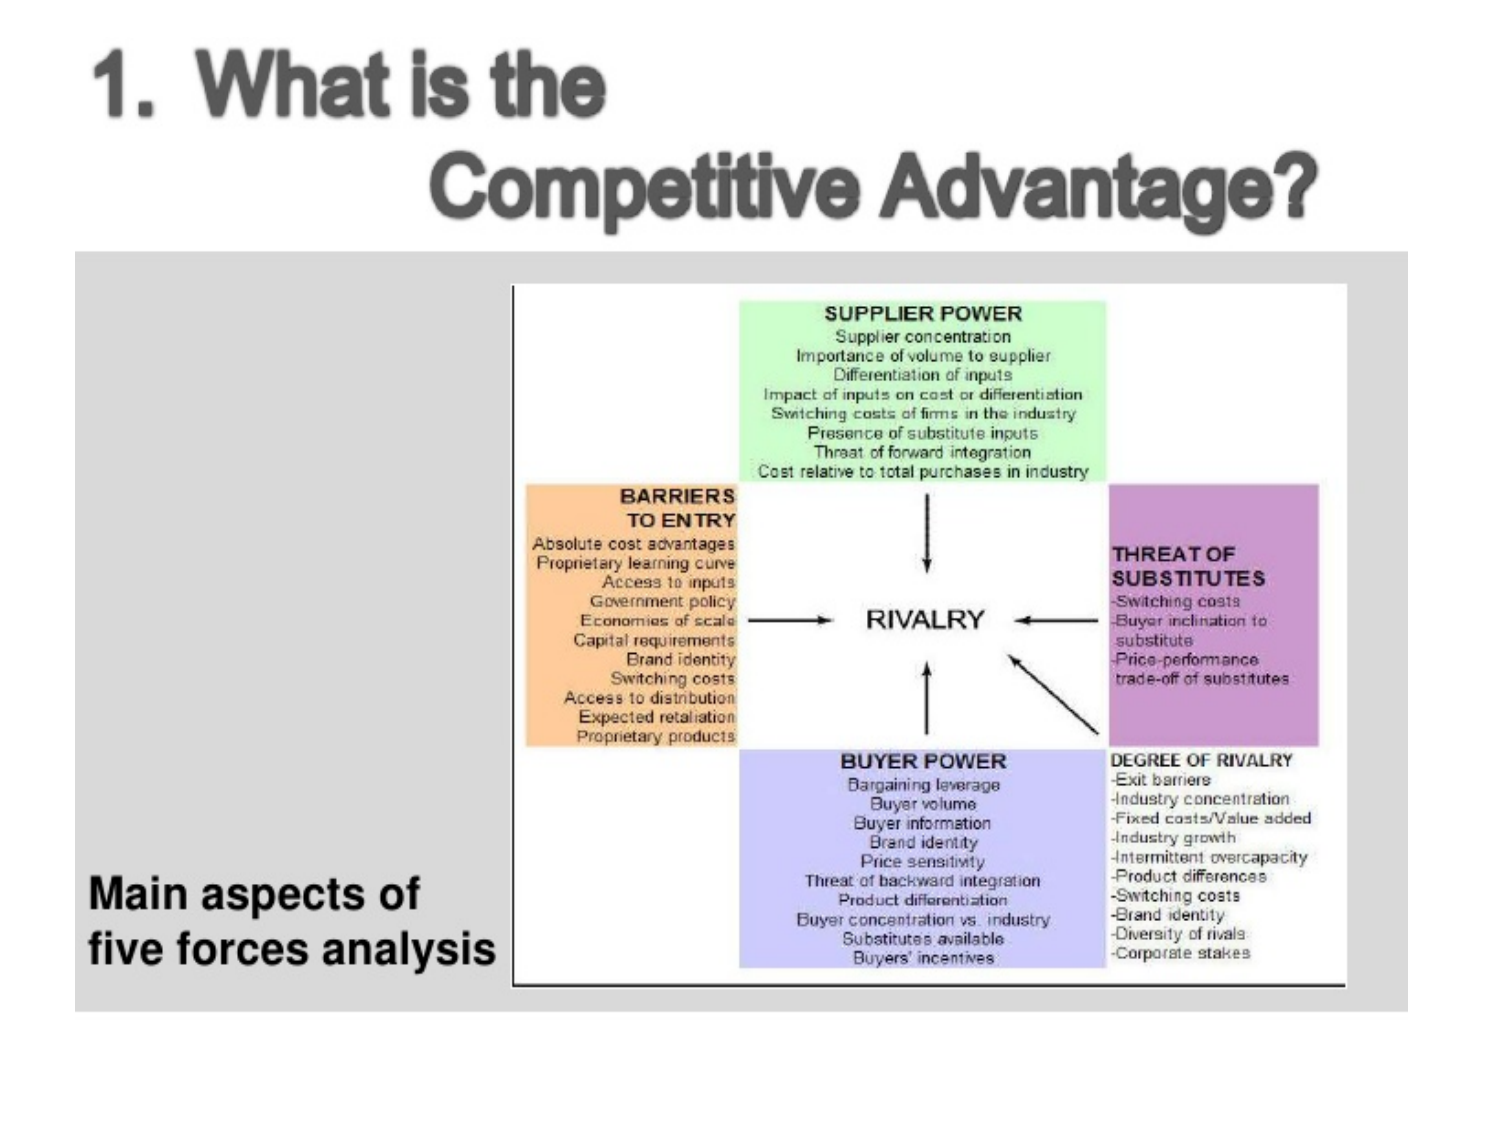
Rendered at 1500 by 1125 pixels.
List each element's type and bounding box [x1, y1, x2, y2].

picture [74, 37, 1408, 1075]
